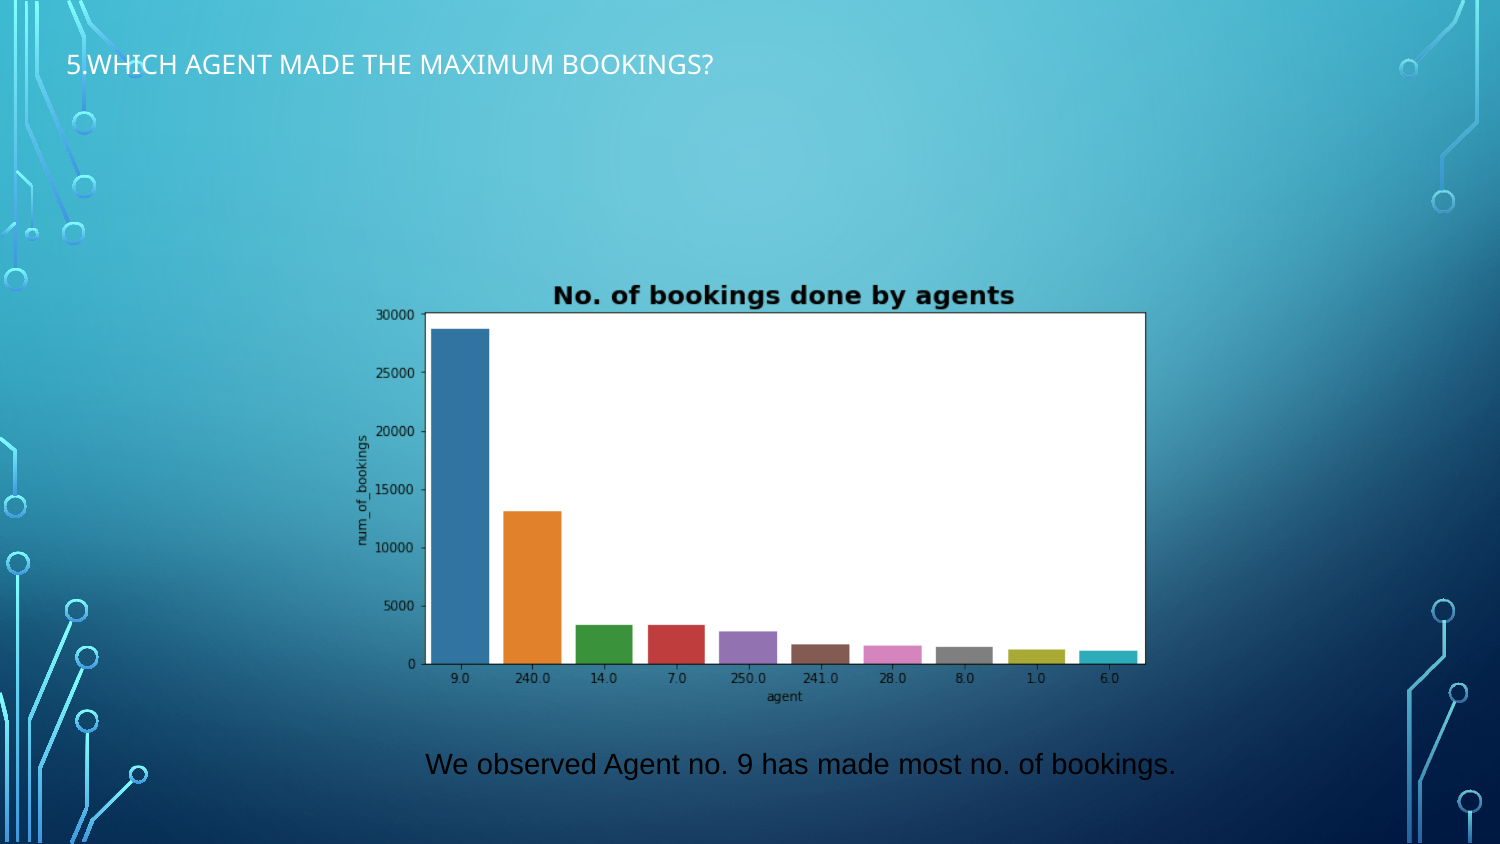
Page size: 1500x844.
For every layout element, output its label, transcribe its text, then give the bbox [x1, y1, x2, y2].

text_box We observed Agent no. 9 has made most no. of bookings. [410, 738, 1196, 789]
title 5.Which agent made the maximum bookings? [51, 32, 1449, 126]
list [346, 276, 1153, 713]
